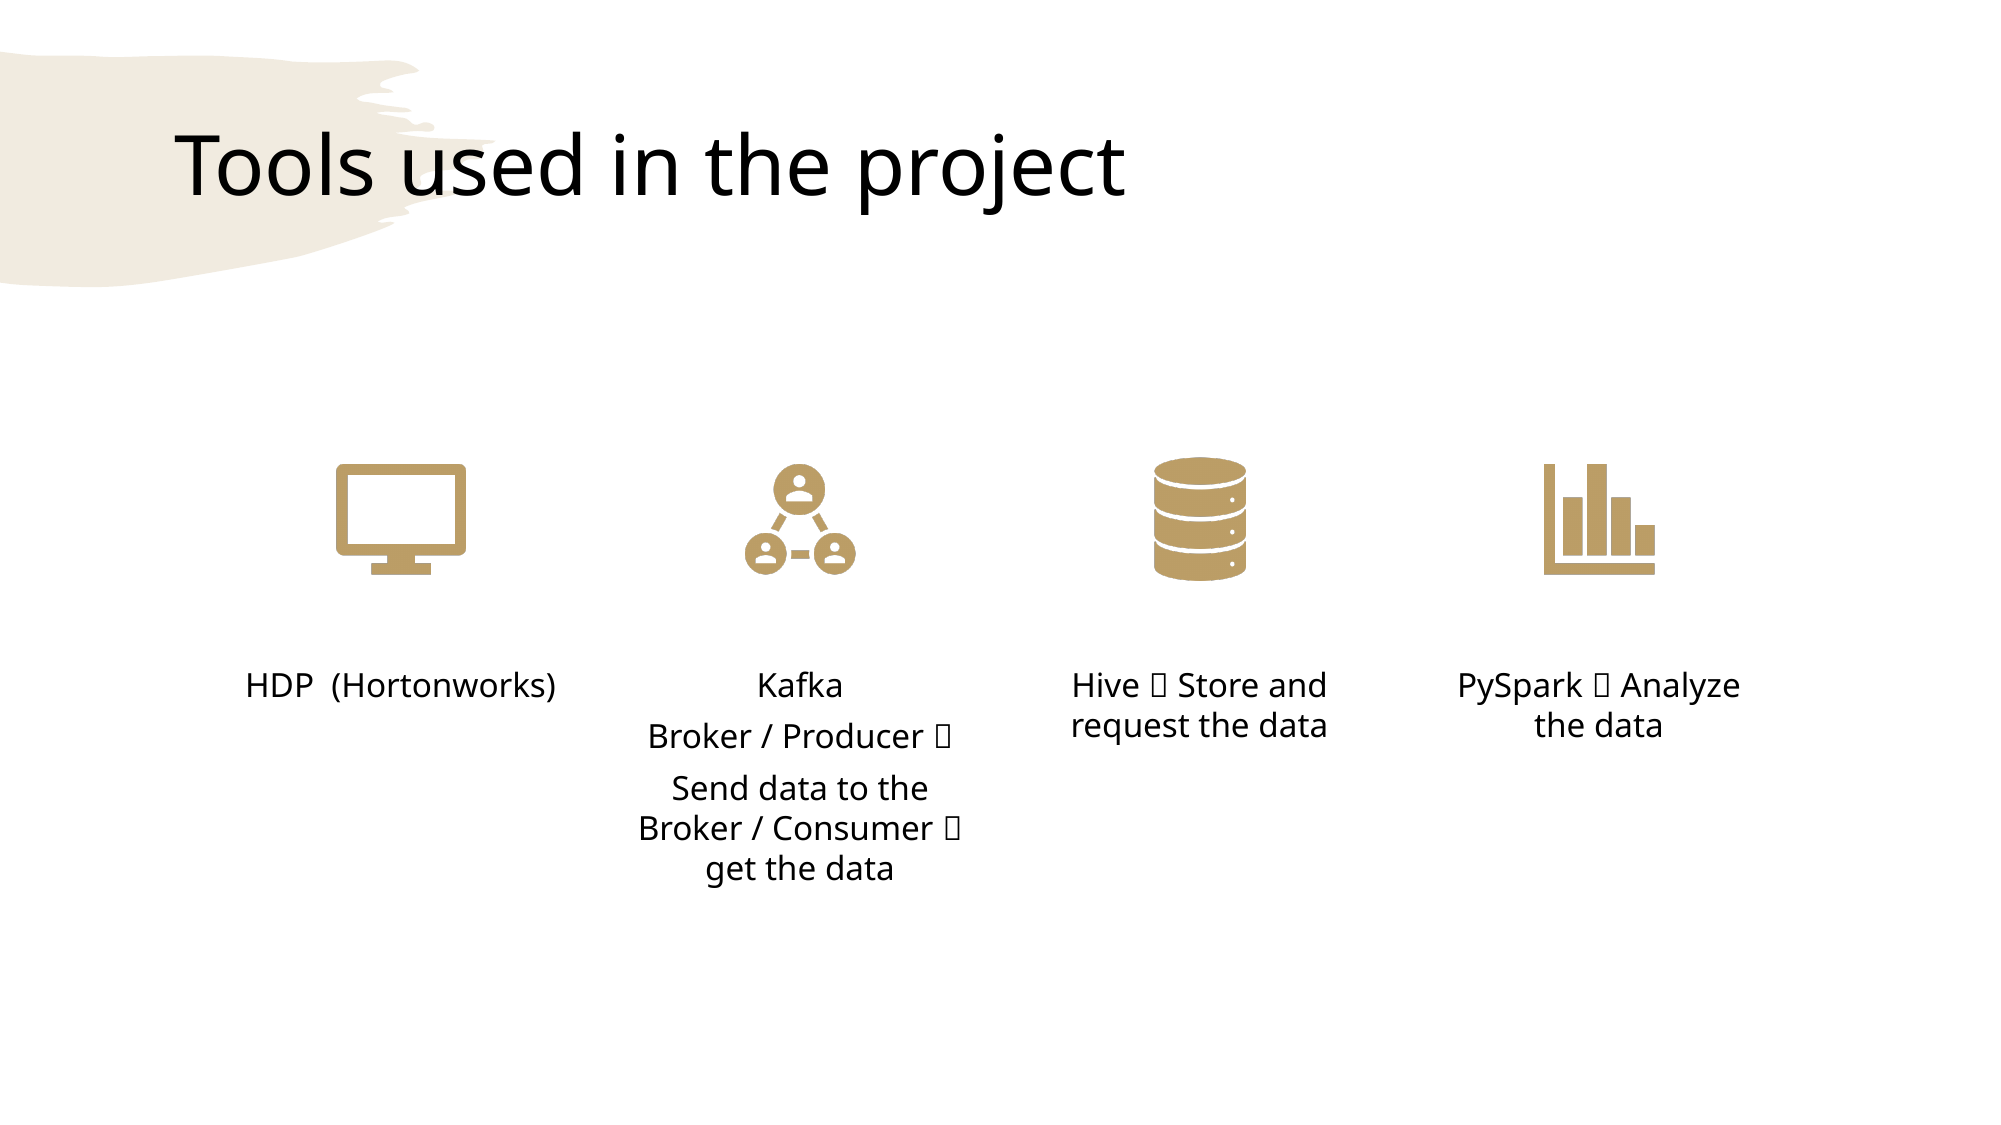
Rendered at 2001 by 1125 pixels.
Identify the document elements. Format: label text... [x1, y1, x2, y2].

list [137, 329, 1863, 1013]
title Tools used in the project [137, 59, 1863, 278]
